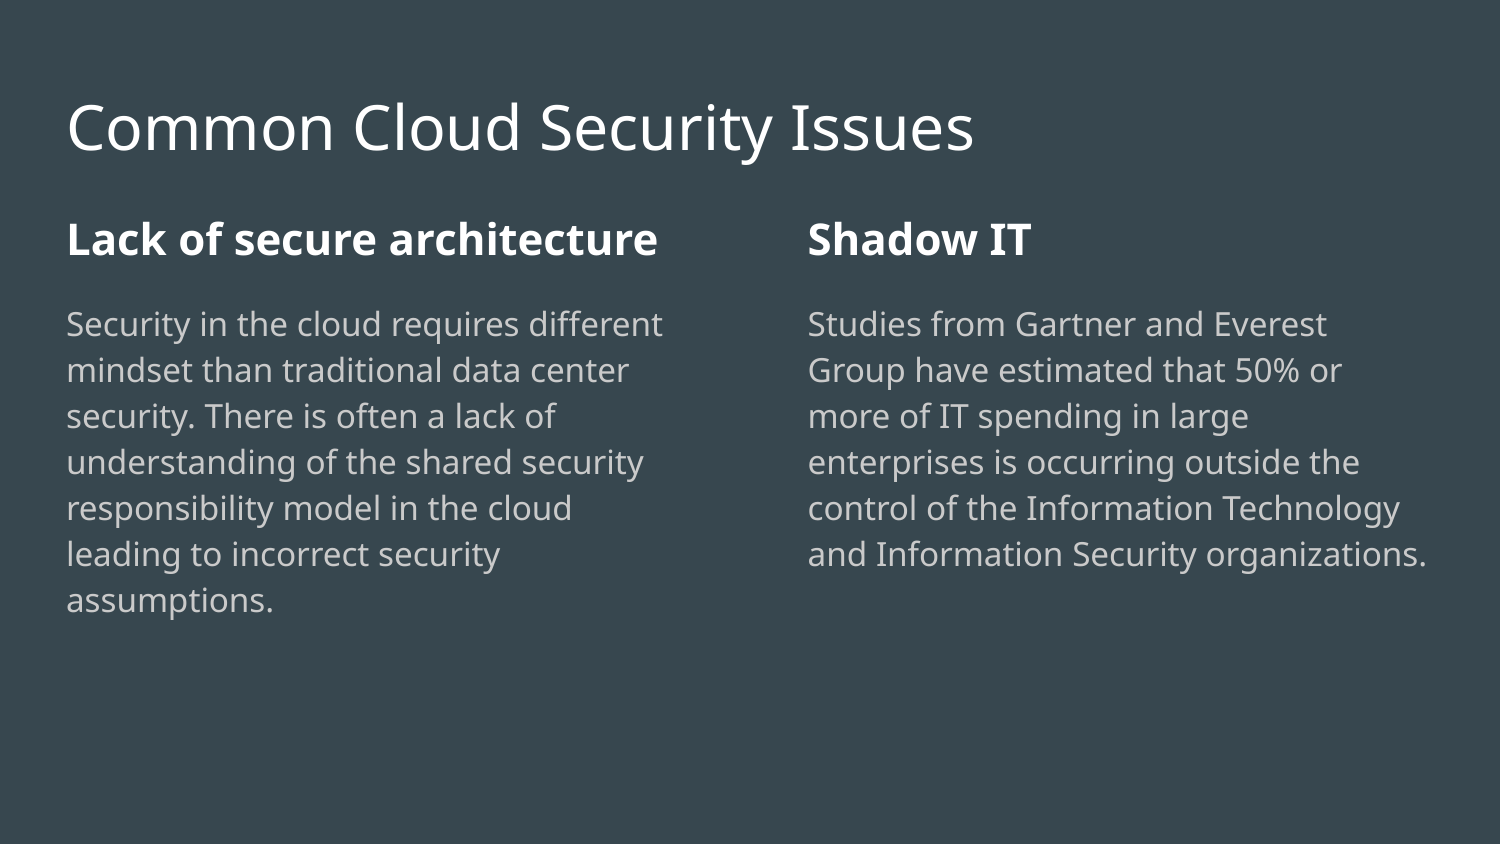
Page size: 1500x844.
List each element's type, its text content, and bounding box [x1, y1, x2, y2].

title Common Cloud Security Issues [51, 72, 1449, 167]
list Lack of secure architecture Security in the cloud requires different mindset than traditional data center security. There is often a lack of understanding of the shared security responsibility model in the cloud leading to incorrect security assumptions. [51, 189, 708, 750]
list Shadow IT Studies from Gartner and Everest Group have estimated that 50% or more of IT spending in large enterprises is occurring outside the control of the Information Technology and Information Security organizations. [792, 189, 1449, 750]
